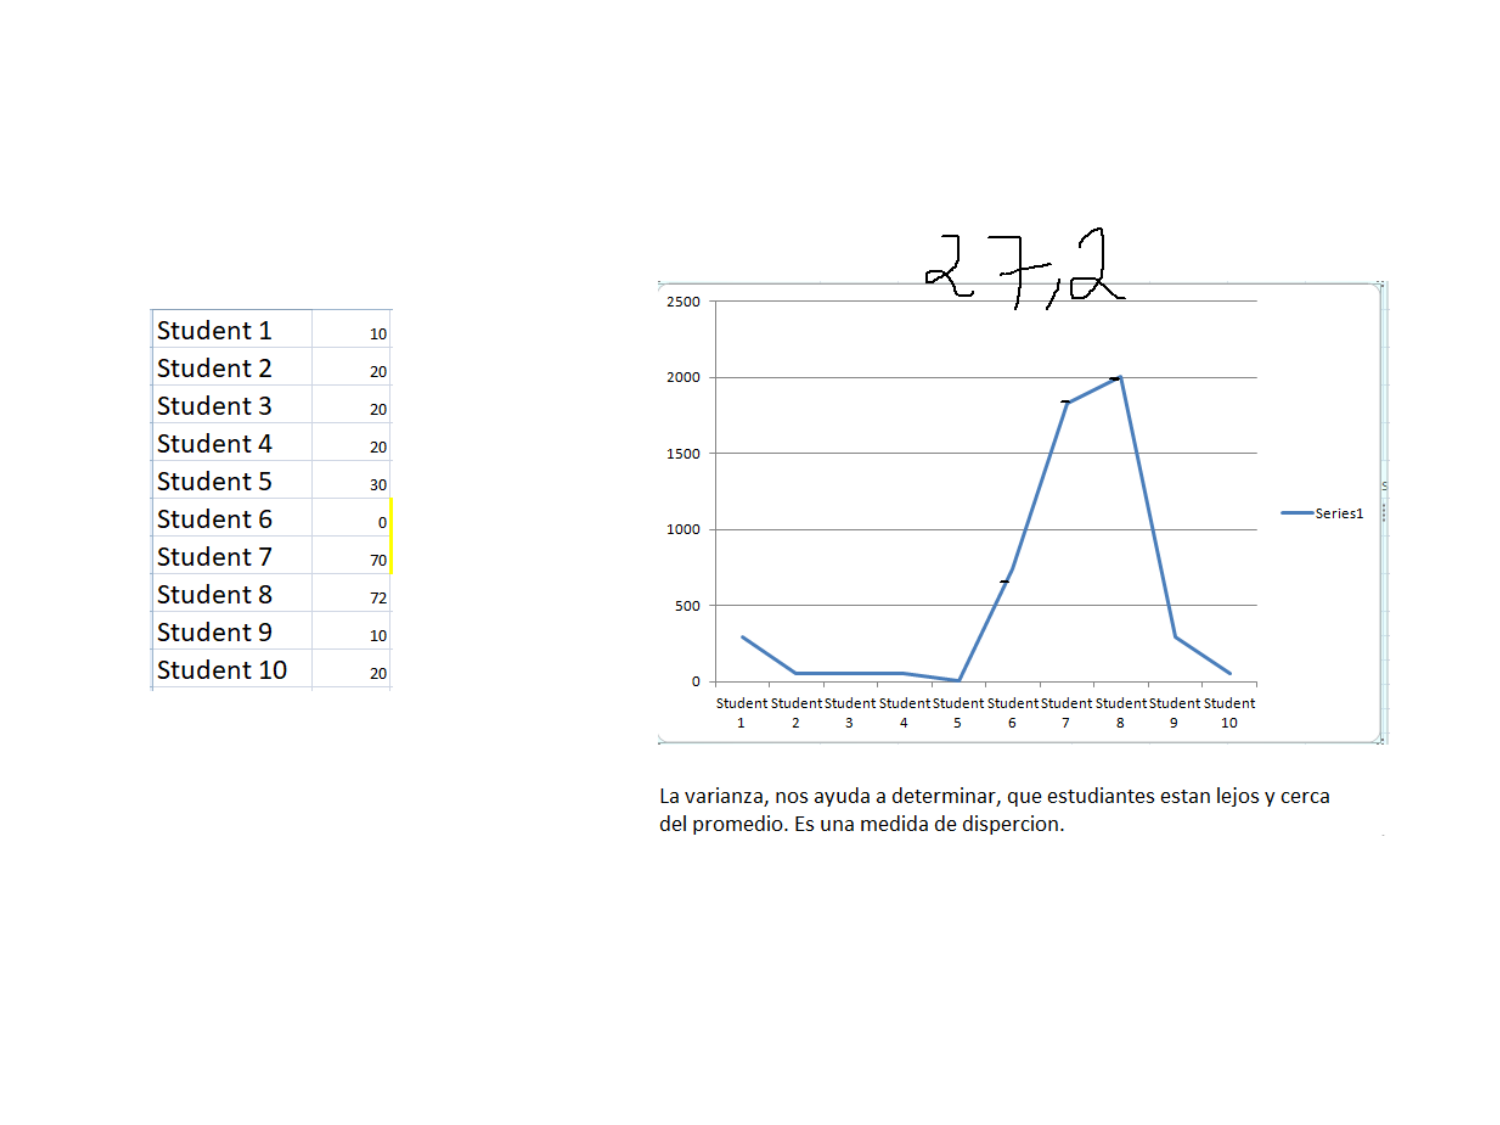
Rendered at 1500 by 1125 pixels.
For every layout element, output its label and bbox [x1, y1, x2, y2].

picture [100, 219, 1418, 837]
